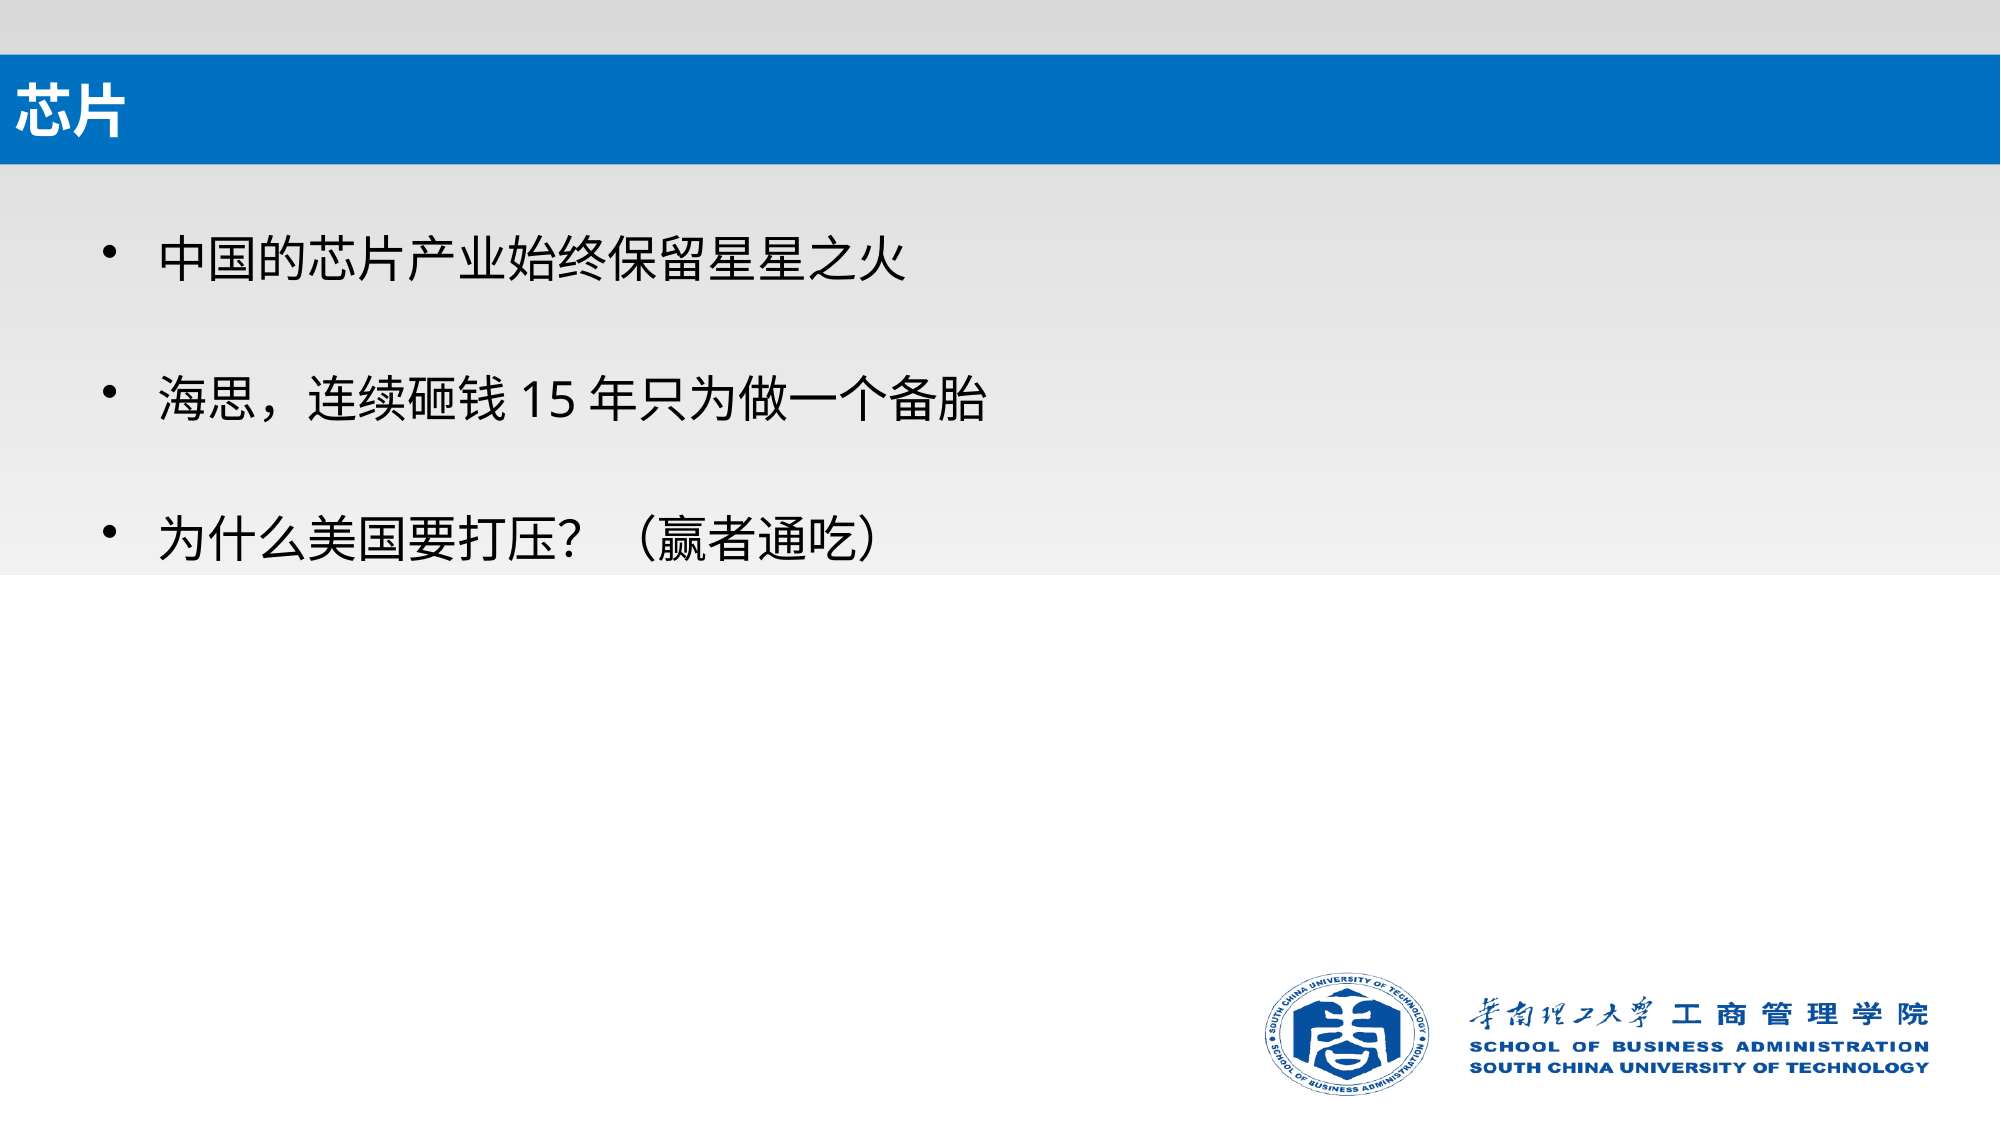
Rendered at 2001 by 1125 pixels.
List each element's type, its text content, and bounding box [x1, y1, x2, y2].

picture [1241, 941, 1961, 1125]
list 中国的芯片产业始终保留星星之火 海思，连续砸钱15年只为做一个备胎 为什么美国要打压？（赢者通吃） [86, 219, 1898, 1006]
title 芯片 [0, 54, 2000, 165]
